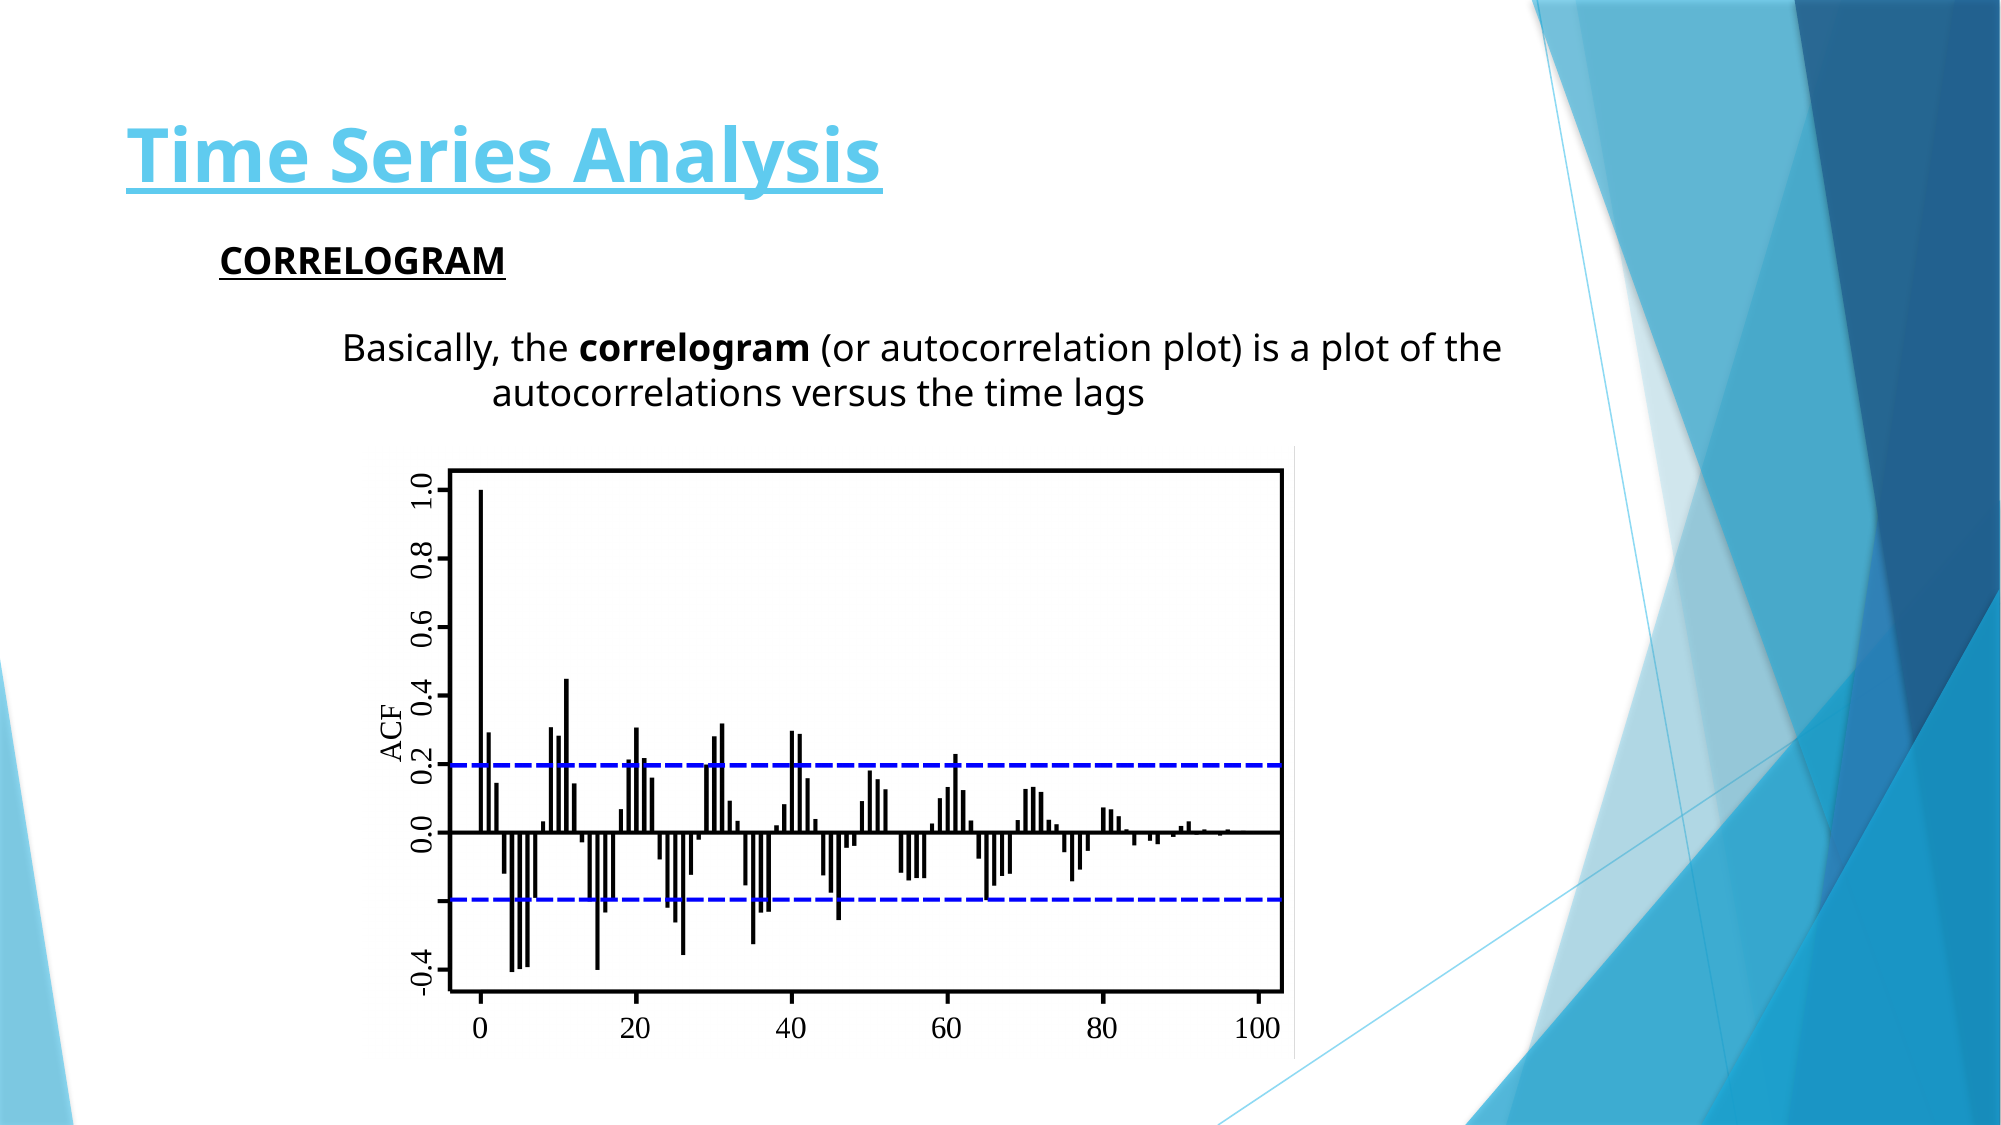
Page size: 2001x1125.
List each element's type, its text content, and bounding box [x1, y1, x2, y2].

text_box Basically, the correlogram (or autocorrelation plot) is a plot of the autocorrelations versus the time lags [327, 316, 1518, 422]
text_box CORRELOGRAM [204, 229, 522, 290]
title Time Series Analysis [111, 99, 1522, 317]
picture [362, 445, 1295, 1060]
